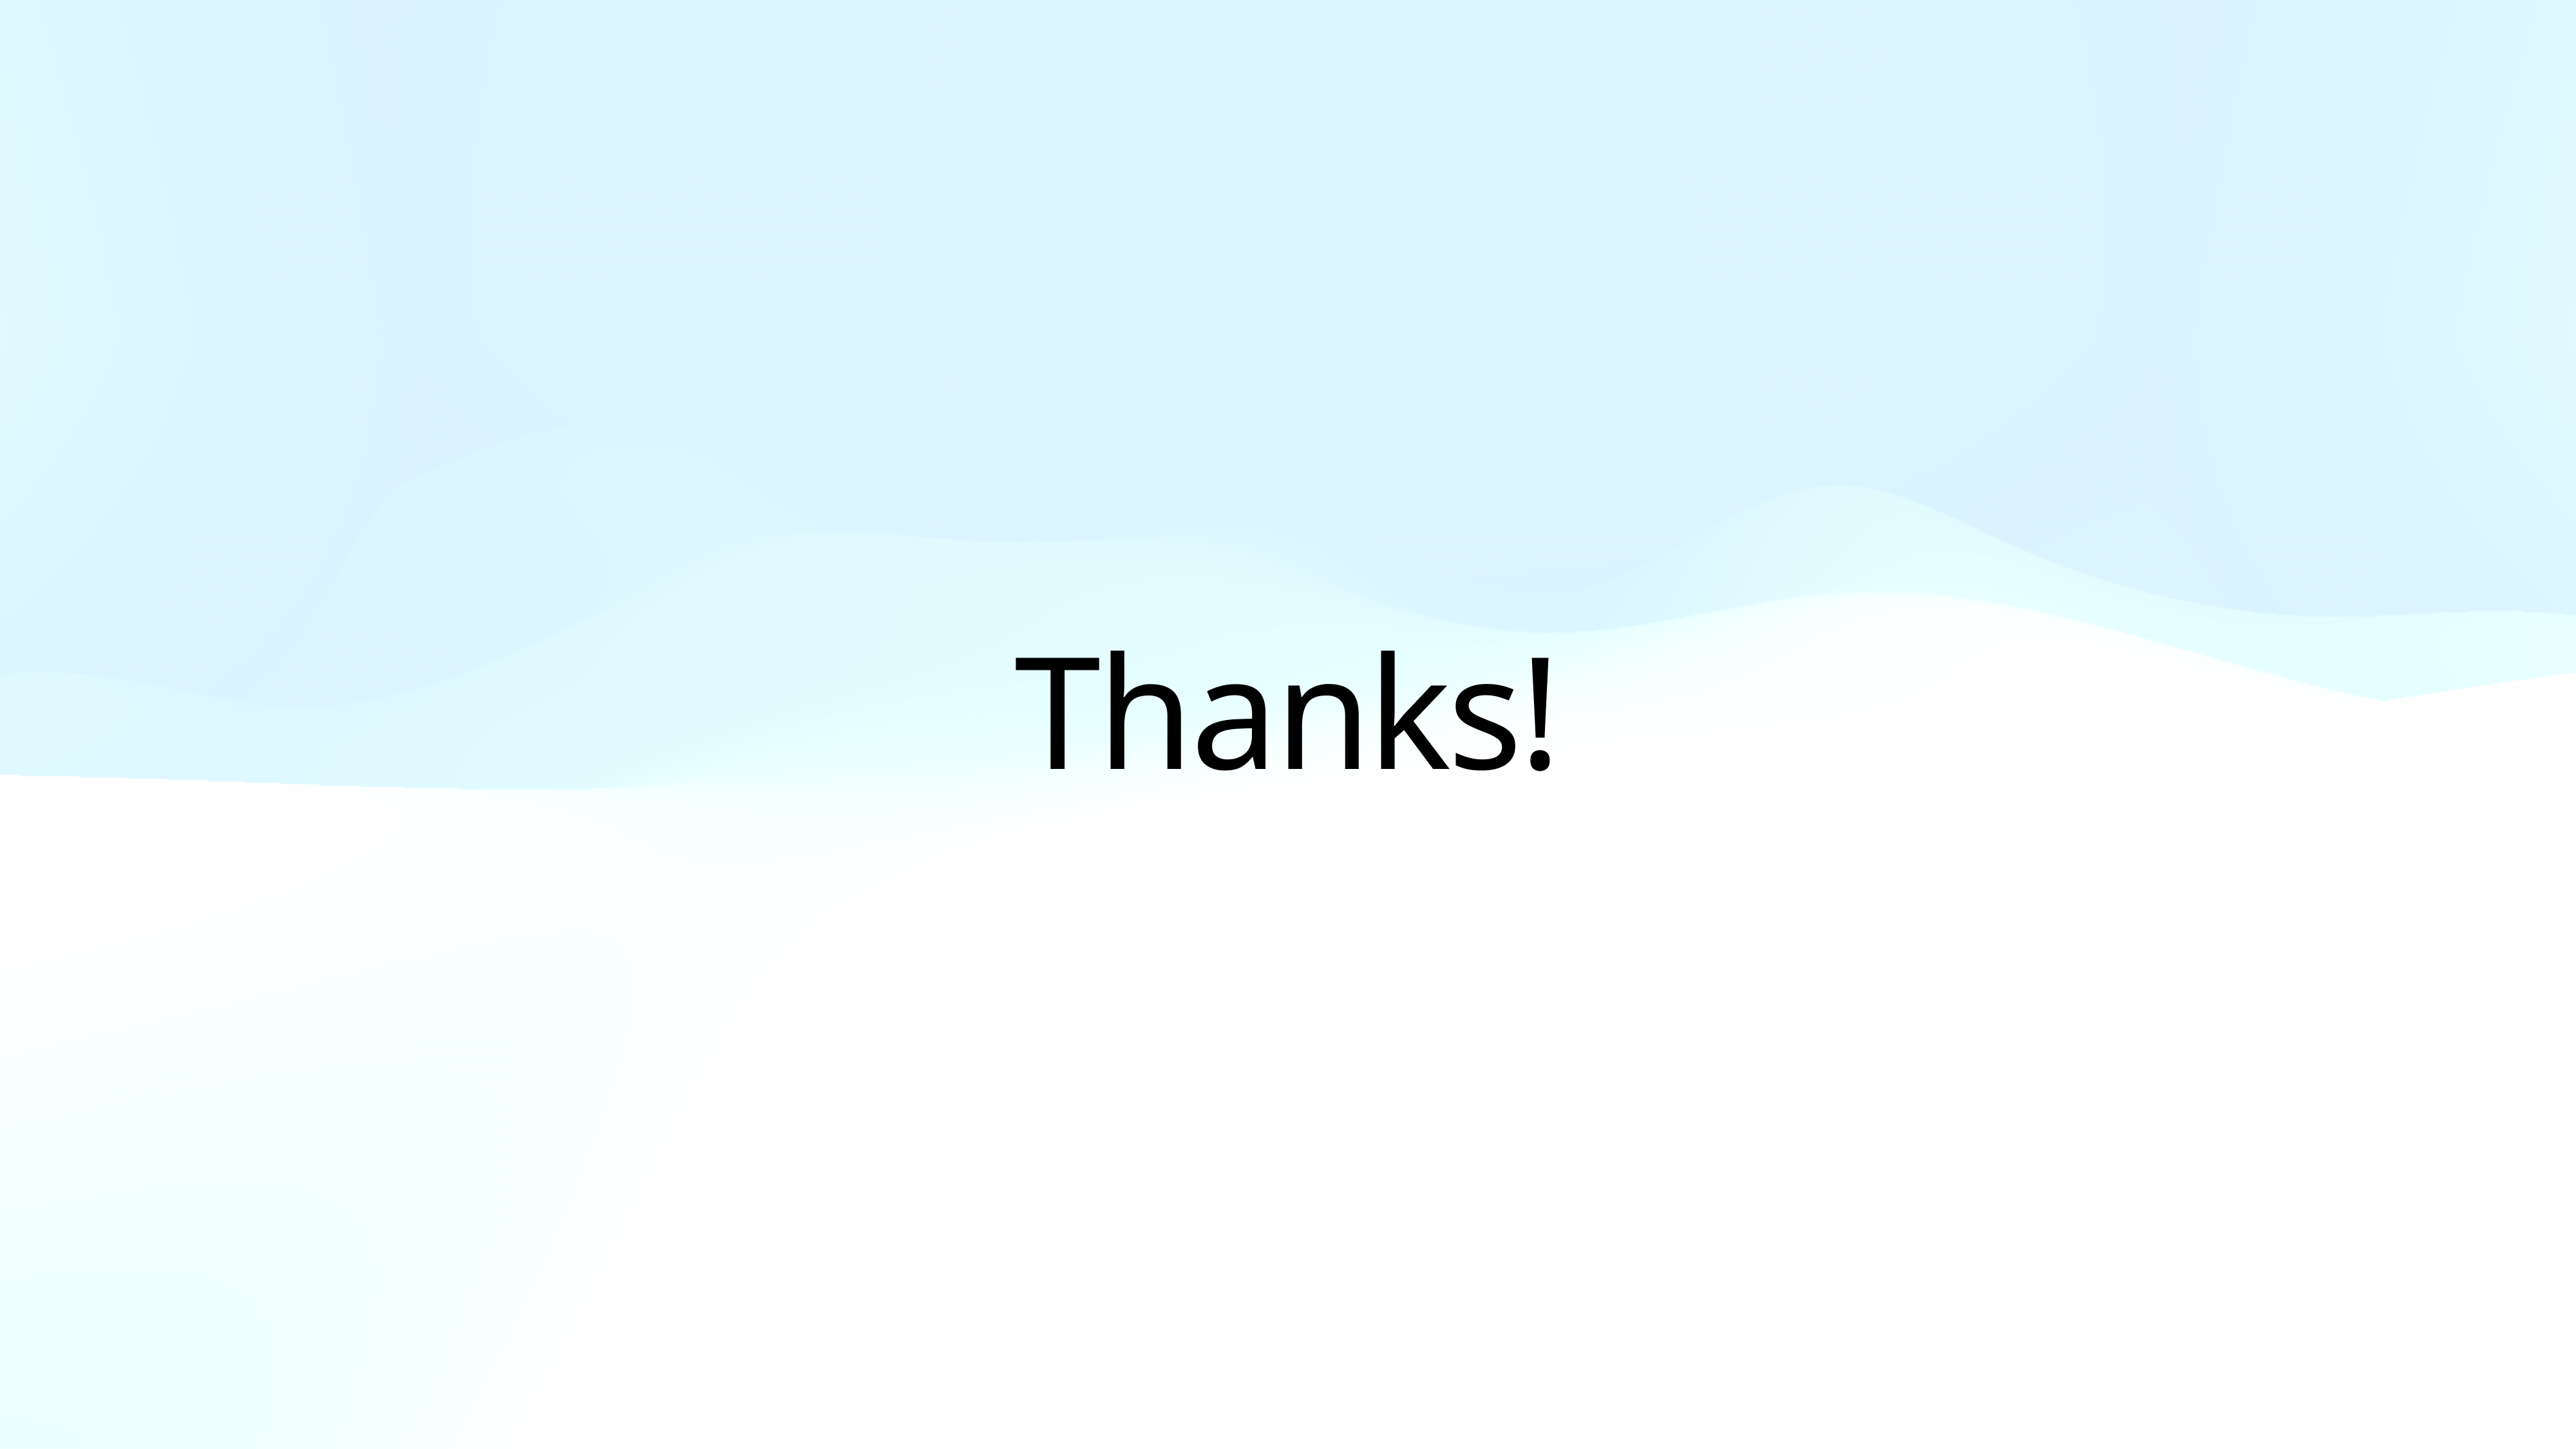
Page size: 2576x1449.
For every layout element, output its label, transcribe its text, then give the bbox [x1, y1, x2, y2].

picture [0, 0, 2576, 1449]
list Thanks! [127, 519, 2449, 930]
